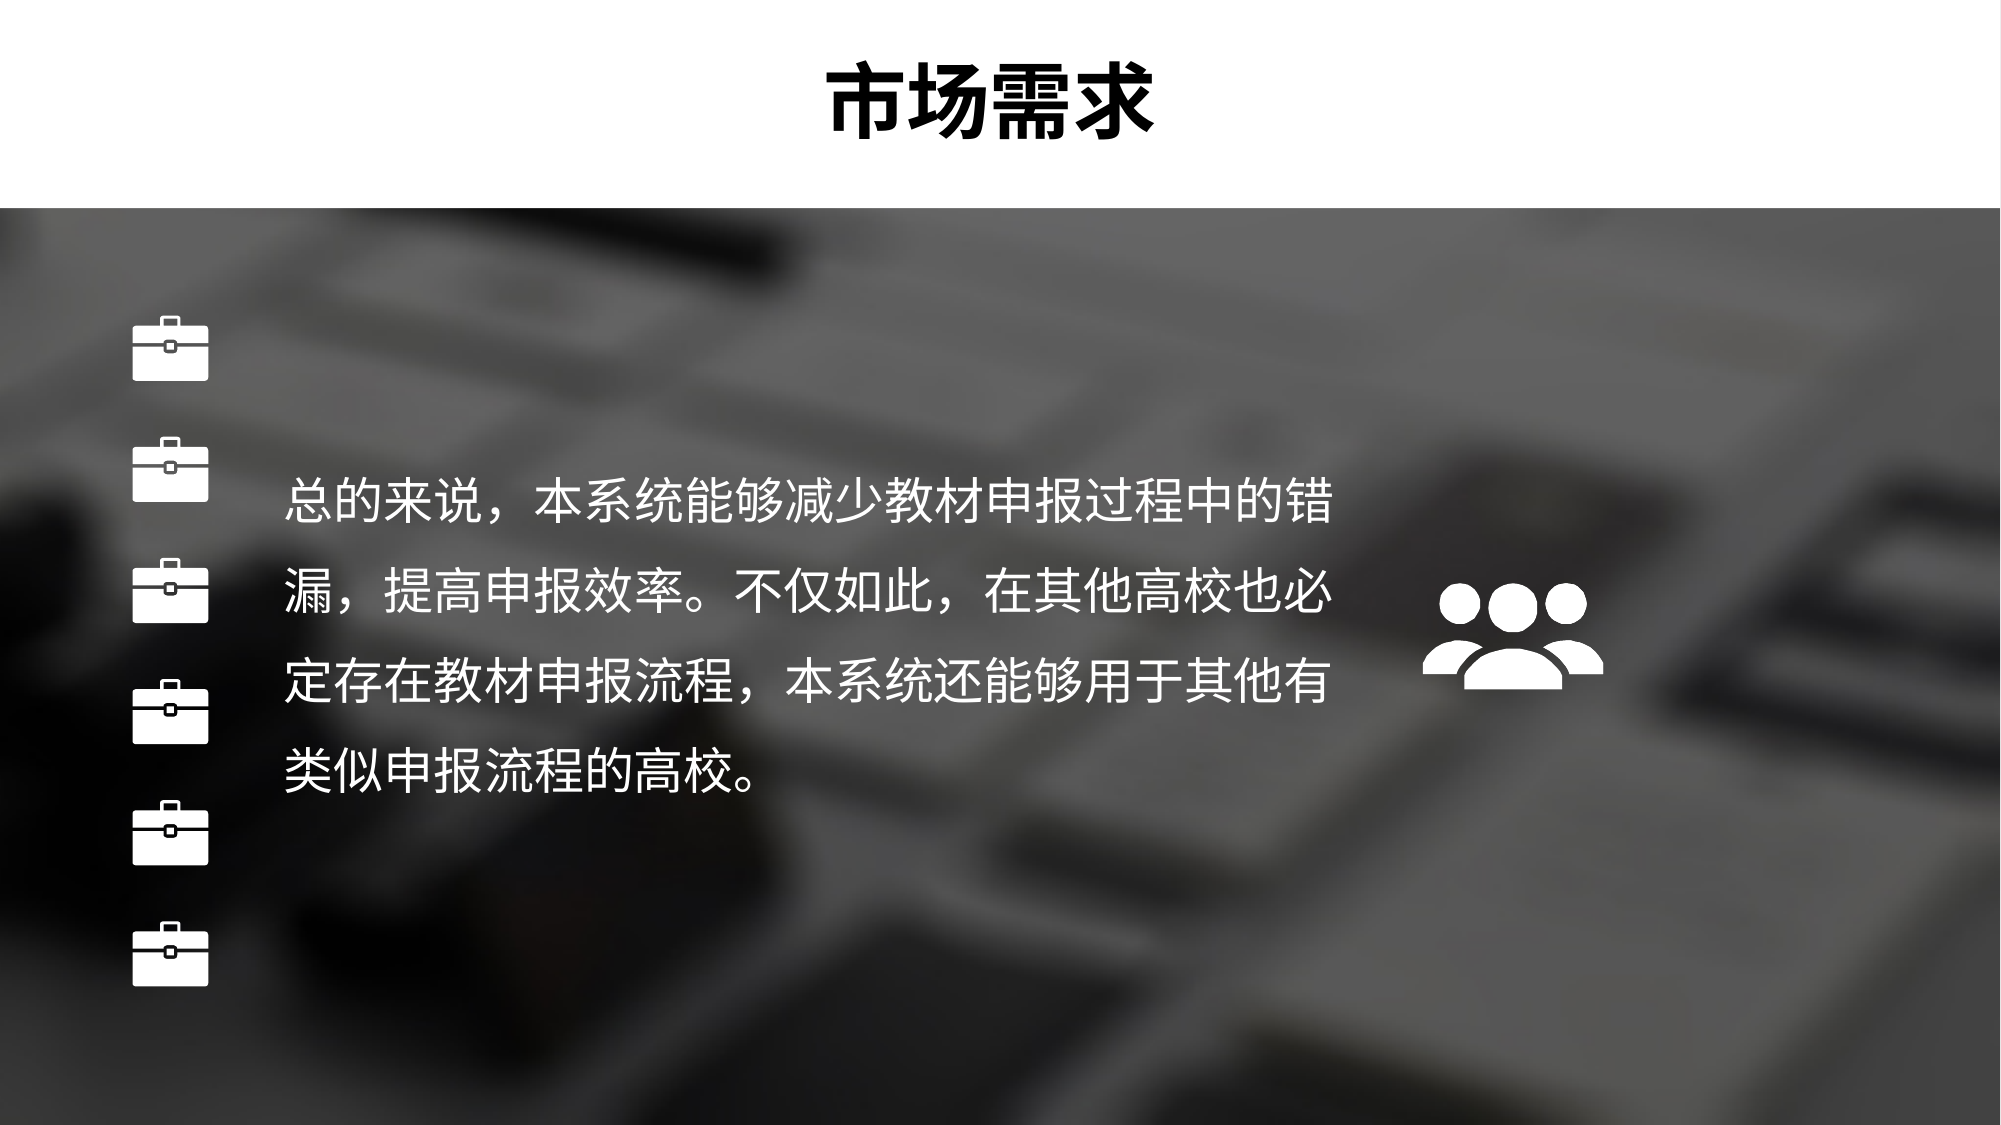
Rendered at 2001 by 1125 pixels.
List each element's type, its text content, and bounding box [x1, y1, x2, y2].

text_box [132, 800, 209, 828]
text_box [132, 588, 209, 624]
picture [0, 209, 2001, 1125]
text_box [132, 557, 209, 586]
text_box [132, 679, 209, 707]
text_box [166, 343, 174, 350]
text_box [132, 831, 209, 866]
text_box [132, 436, 209, 465]
text_box [166, 464, 174, 471]
text_box [132, 467, 209, 502]
text_box [166, 585, 174, 592]
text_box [1422, 583, 1604, 690]
text_box [166, 706, 174, 714]
text_box 市场需求 [597, 54, 1383, 157]
text_box [132, 315, 209, 344]
text_box [132, 710, 209, 745]
text_box [166, 827, 174, 835]
text_box [132, 952, 209, 987]
text_box 总的来说，本系统能够减少教材申报过程中的错漏，提高申报效率。不仅如此，在其他高校也必定存在教材申报流程，本系统还能够用于其他有类似申报流程的高校。 [269, 432, 1383, 808]
text_box [132, 346, 209, 381]
text_box [166, 948, 174, 956]
text_box [132, 921, 209, 949]
